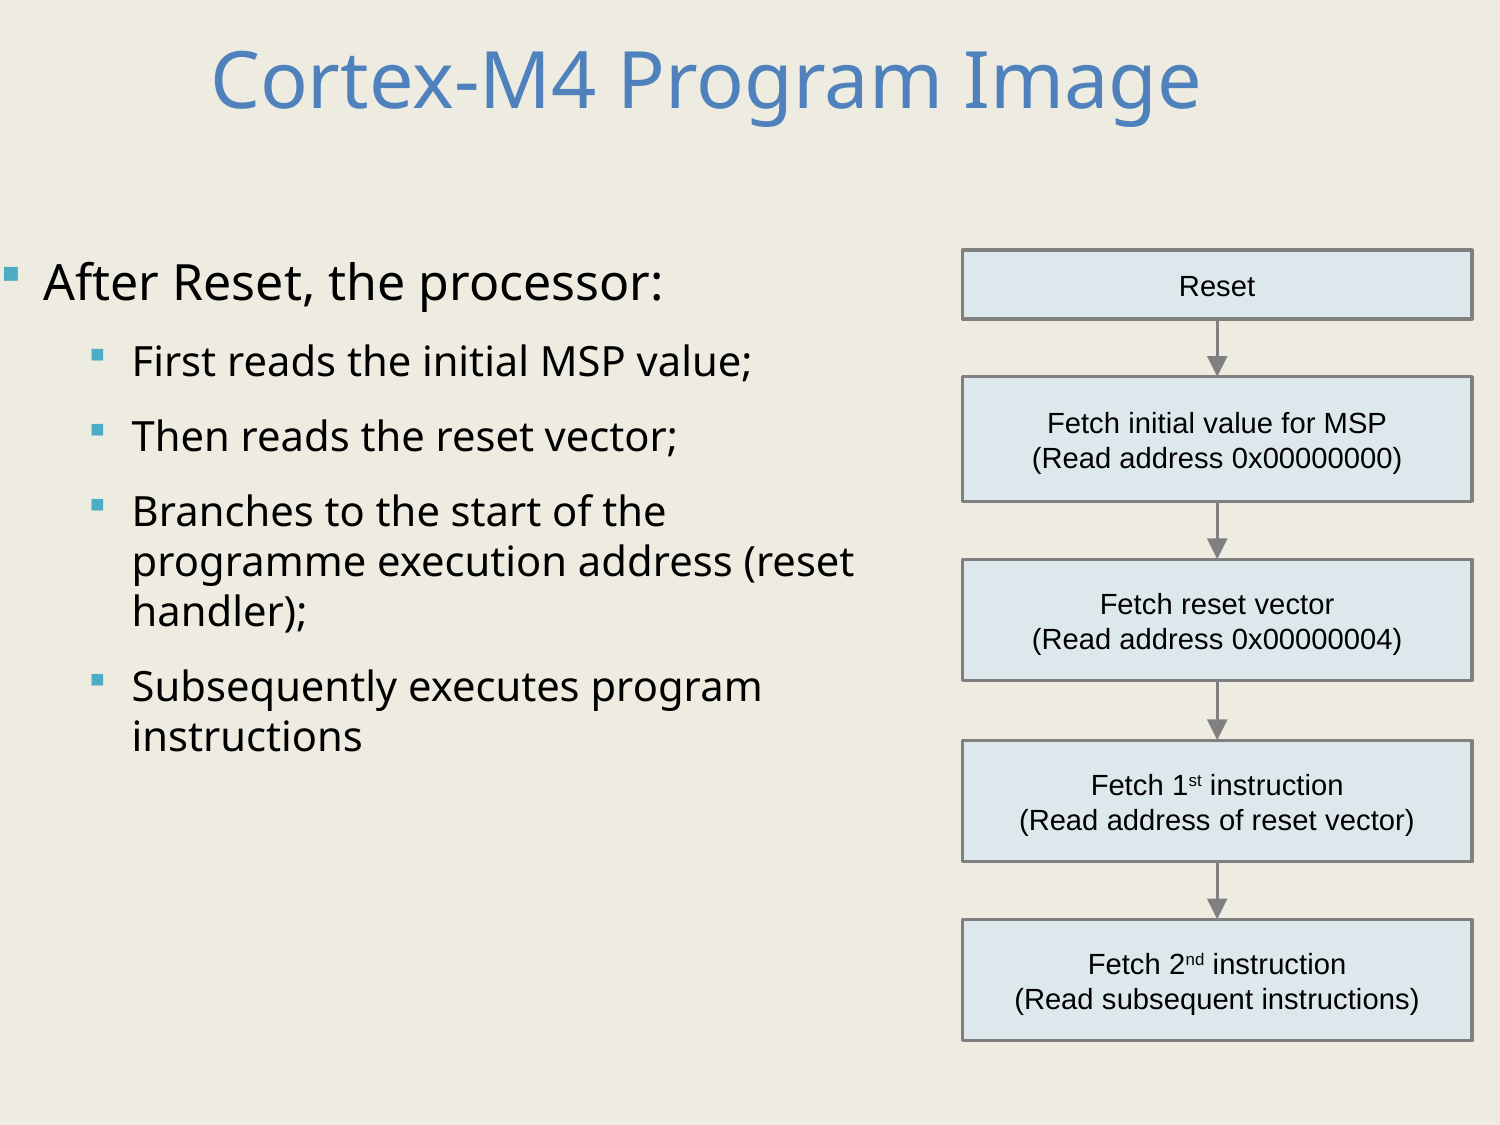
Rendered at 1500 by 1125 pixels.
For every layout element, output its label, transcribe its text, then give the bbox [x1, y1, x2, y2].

text_box After Reset, the processor: First reads the initial MSP value; Then reads the reset vector; Branches to the start of the programme execution address (reset handler); Subsequently executes program instructions [0, 250, 875, 862]
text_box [962, 249, 1473, 1041]
text_box Cortex-M4 Program Image [50, 29, 1363, 191]
